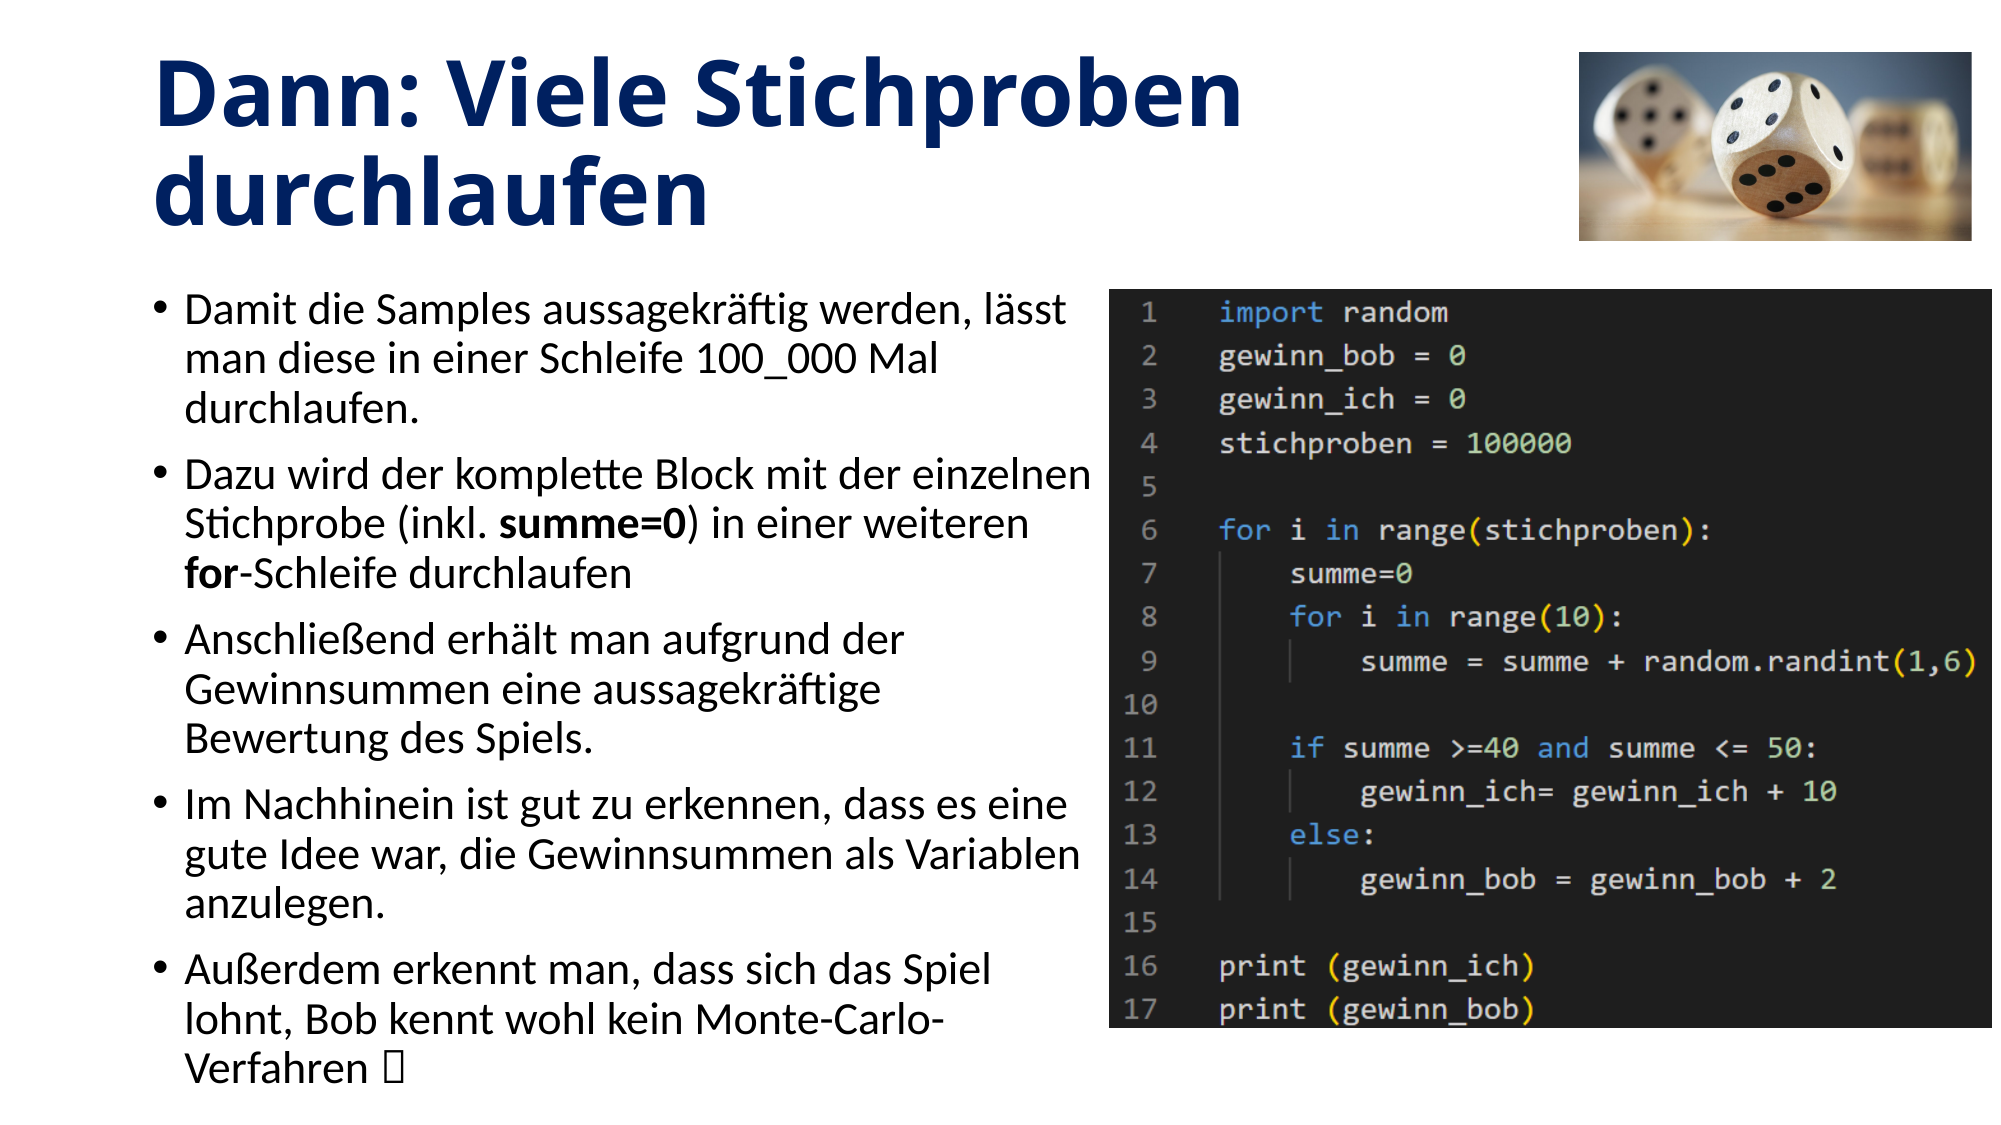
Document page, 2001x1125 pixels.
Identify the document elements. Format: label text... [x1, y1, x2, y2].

picture [1109, 288, 1992, 1028]
picture [1675, 52, 1972, 241]
list Damit die Samples aussagekräftig werden, lässt man diese in einer Schleife 100_000 Mal durchlaufen. Dazu wird der komplette Block mit der einzelnen Stichprobe (inkl. summe=0) in einer weiteren for-Schleife durchlaufen Anschließend erhält man aufgrund der Gewinnsummen eine aussagekräftige Bewertung des Spiels. Im Nachhinein ist gut zu erkennen, dass es eine gute Idee war, die Gewinnsummen als Variablen anzulegen. Außerdem erkennt man, dass sich das Spiel lohnt, Bob kennt wohl kein Monte-Carlo-Verfahren  [137, 277, 1110, 1109]
title Dann: Viele Stichproben durchlaufen [137, 37, 1675, 256]
